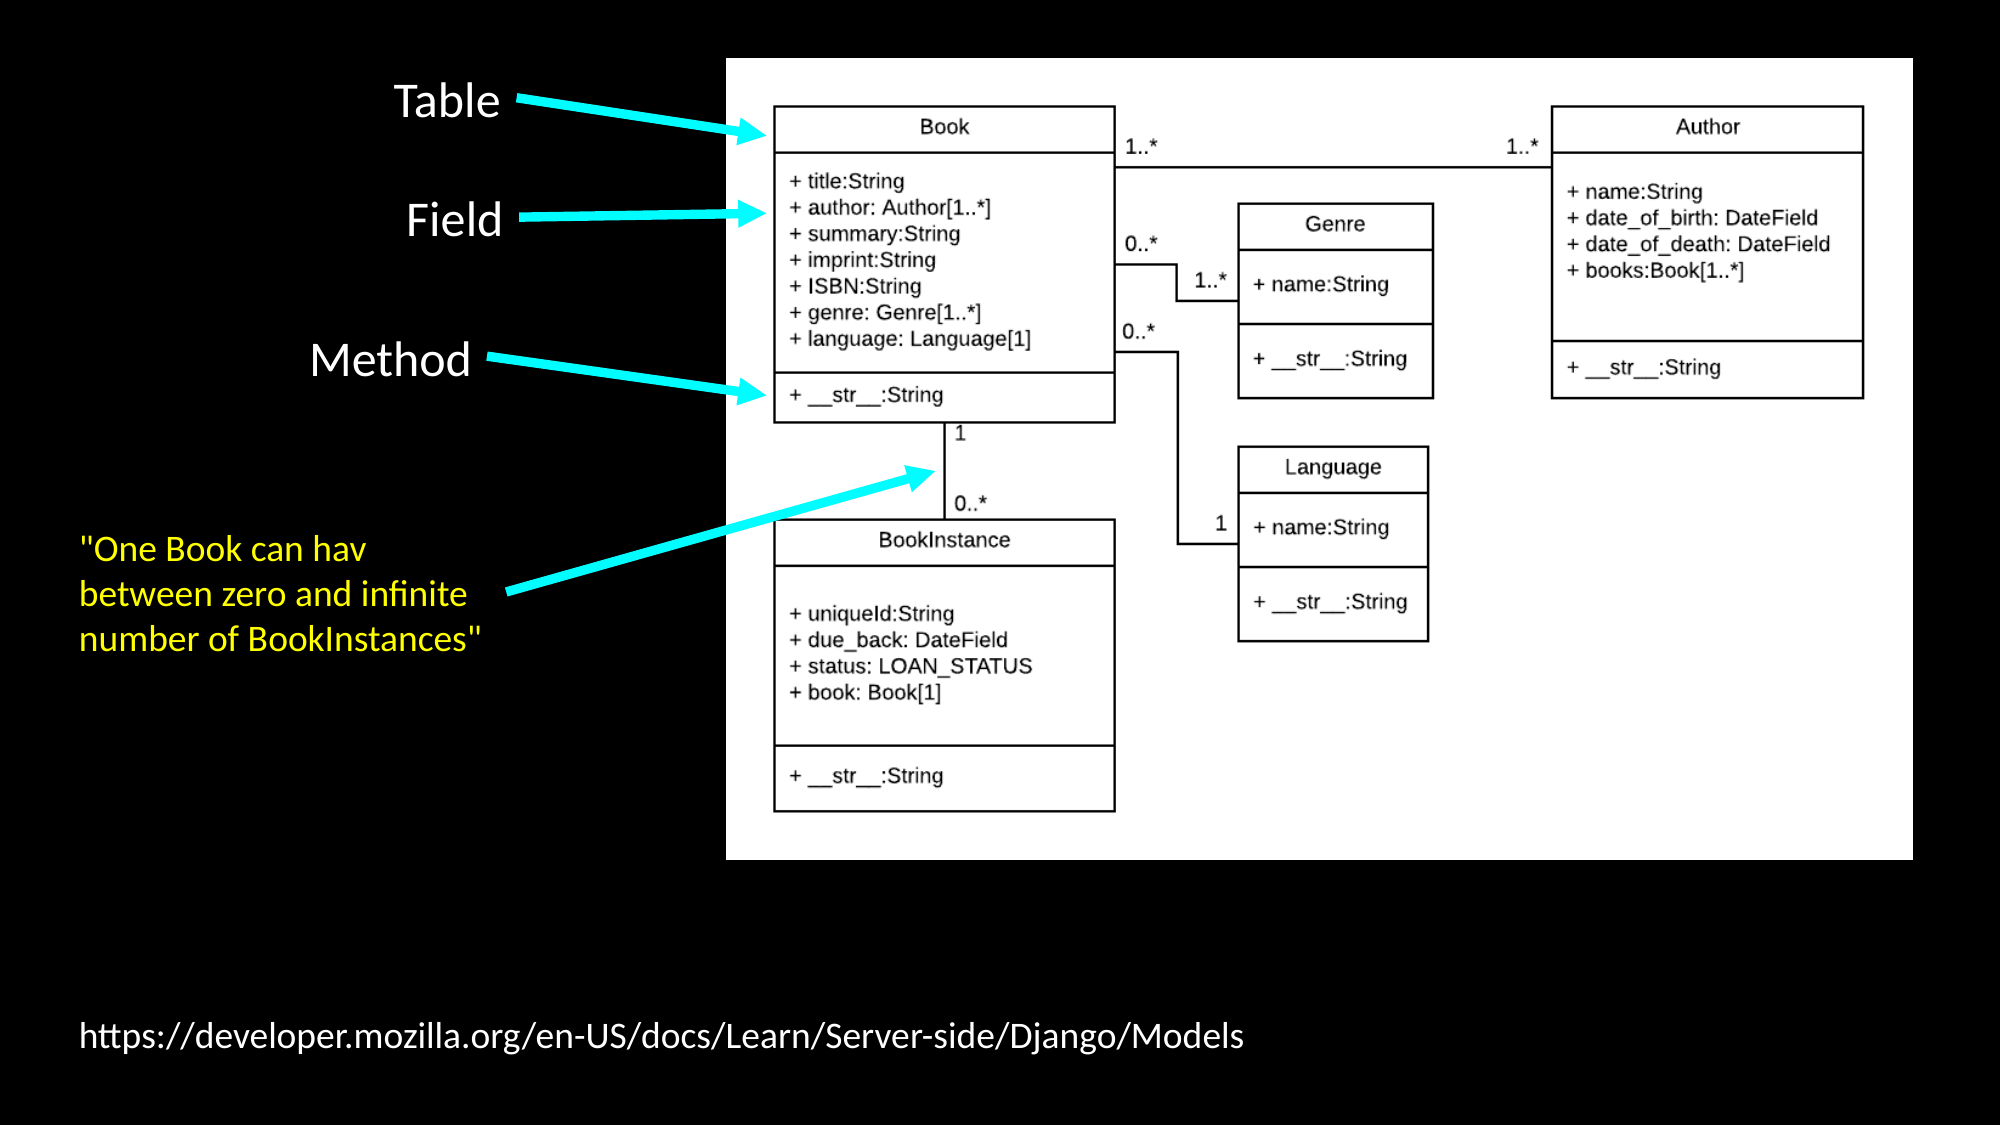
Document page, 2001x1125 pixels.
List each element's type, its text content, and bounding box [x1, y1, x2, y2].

text_box "One Book can hav between zero and infinite number of BookInstances" [64, 517, 507, 667]
text_box Table [378, 59, 516, 135]
text_box Field [391, 179, 519, 254]
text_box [506, 470, 936, 593]
text_box https://developer.mozilla.org/en-US/docs/Learn/Server-side/Django/Models [64, 1003, 1587, 1064]
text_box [488, 356, 767, 396]
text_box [519, 213, 767, 218]
picture [726, 58, 1913, 860]
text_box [516, 97, 767, 136]
text_box Method [294, 318, 487, 394]
